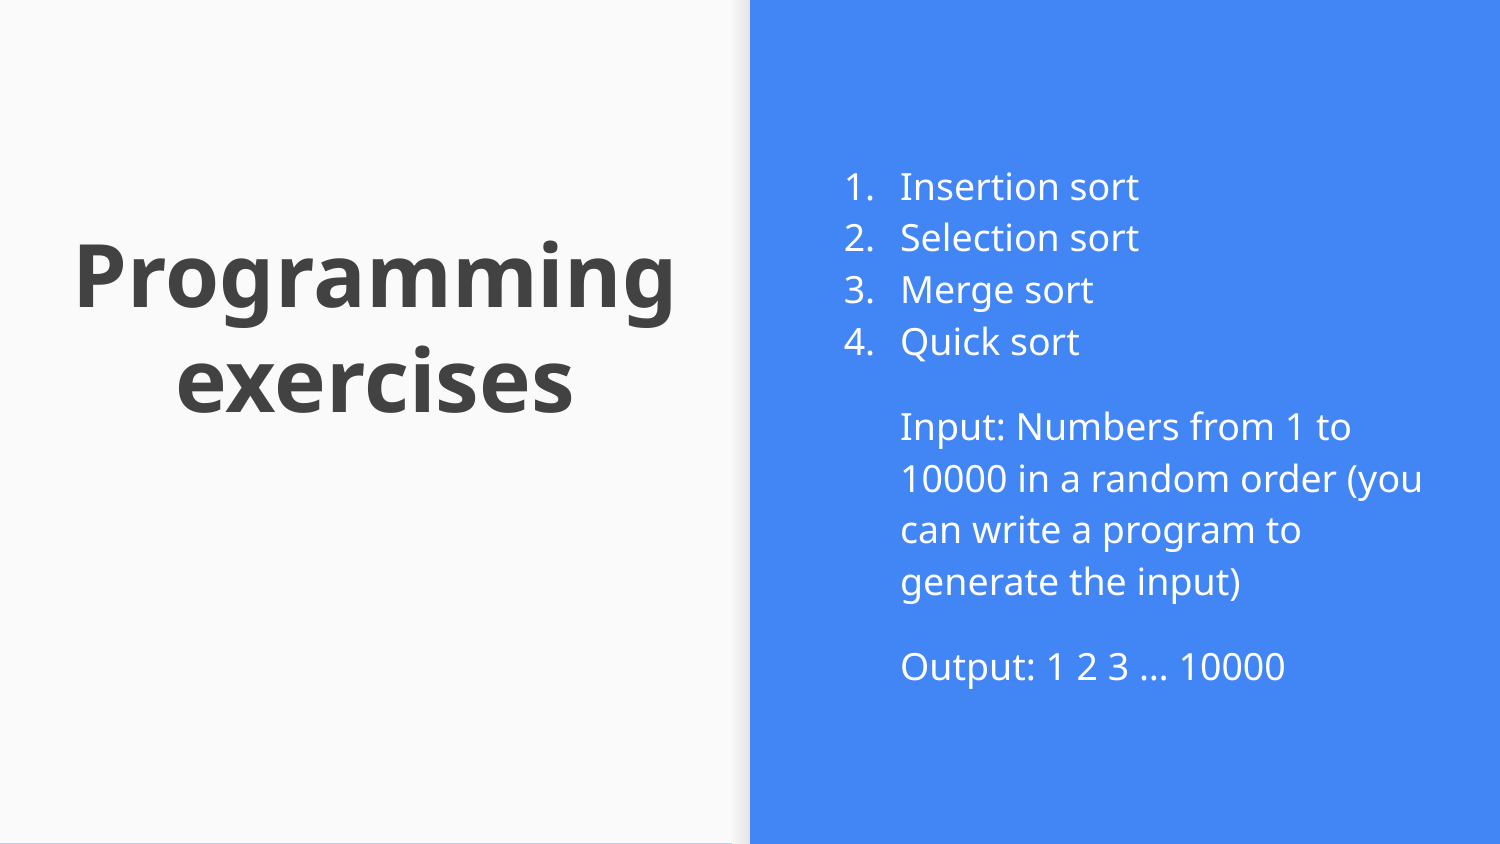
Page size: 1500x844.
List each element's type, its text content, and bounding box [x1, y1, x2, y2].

list Insertion sort Selection sort Merge sort Quick sort Input: Numbers from 1 to 10000 in a random order (you can write a program to generate the input) Output: 1 2 3 … 10000 [810, 118, 1440, 725]
title Programming exercises [43, 202, 708, 446]
